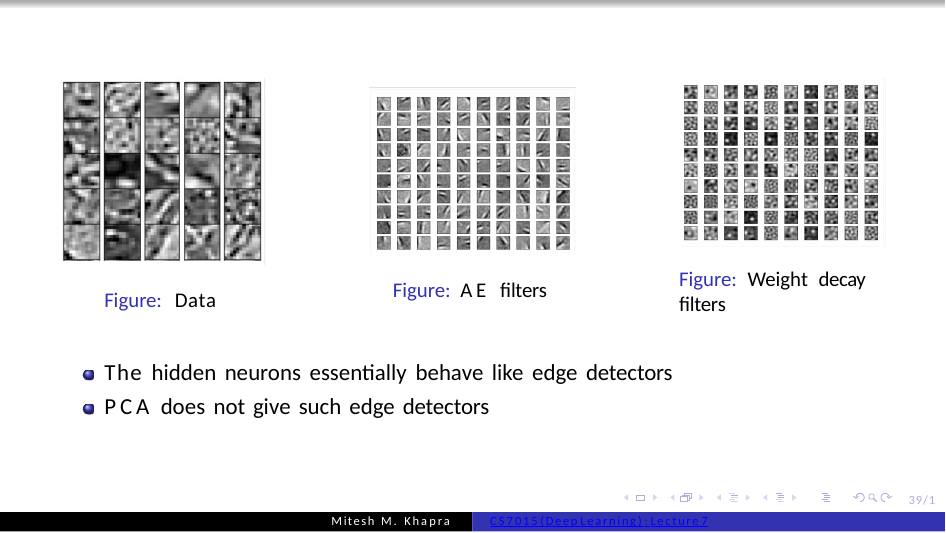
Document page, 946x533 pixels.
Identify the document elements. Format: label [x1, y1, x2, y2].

text_box [906, 493, 942, 508]
text_box [102, 284, 223, 312]
picture [368, 87, 576, 255]
text_box [0, 511, 946, 532]
text_box [390, 274, 554, 302]
picture [82, 369, 94, 381]
picture [82, 404, 94, 416]
picture [0, 0, 945, 8]
text_box [677, 263, 875, 316]
text_box [102, 348, 681, 420]
picture [678, 78, 886, 247]
picture [61, 78, 266, 265]
